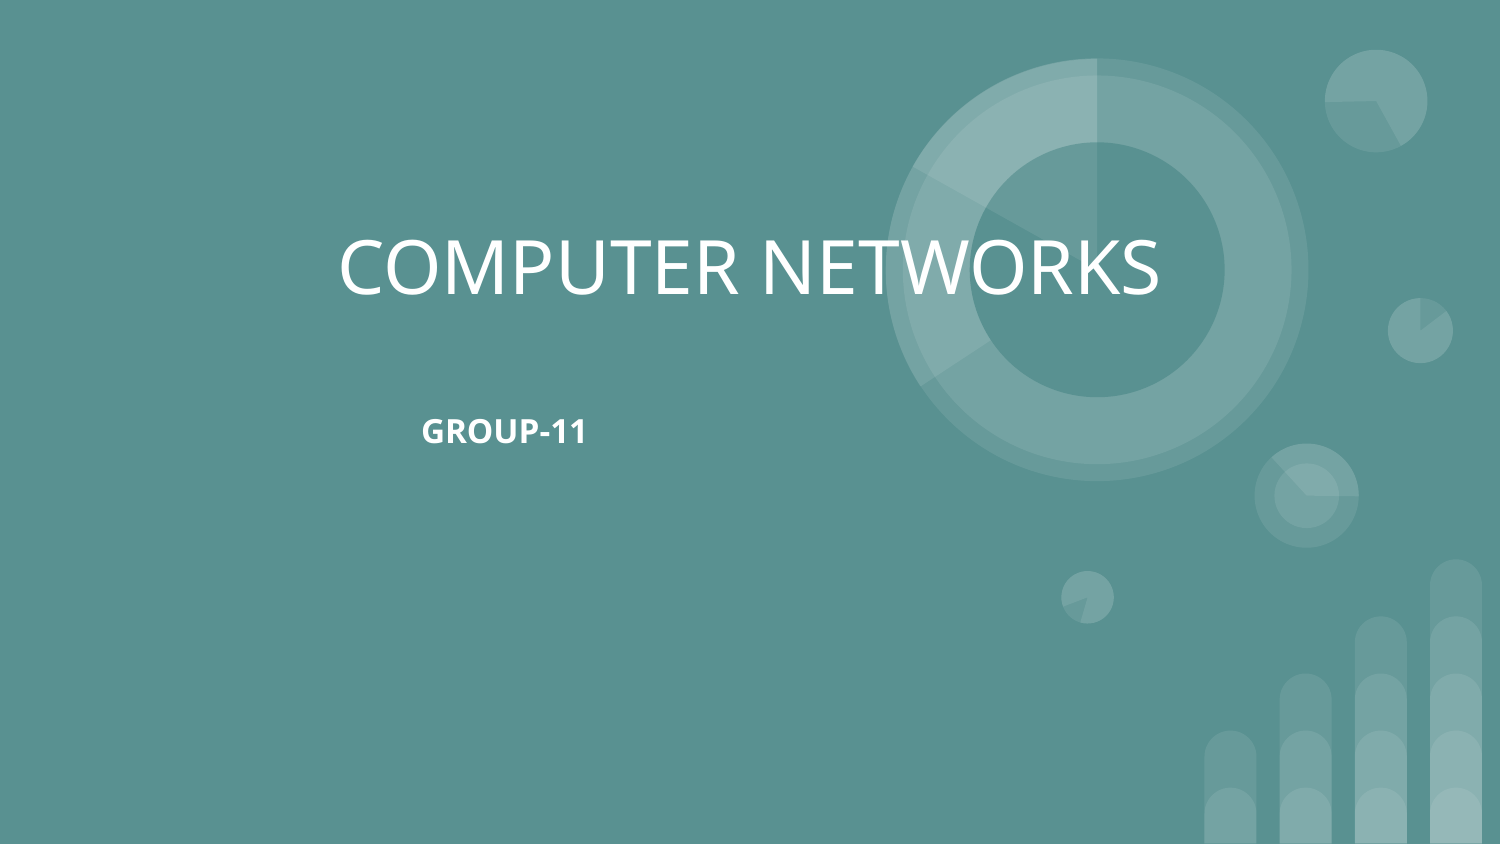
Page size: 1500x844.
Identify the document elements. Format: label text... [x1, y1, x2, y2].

subtitle GROUP-11 [155, 395, 854, 510]
title COMPUTER NETWORKS [146, 111, 1354, 419]
